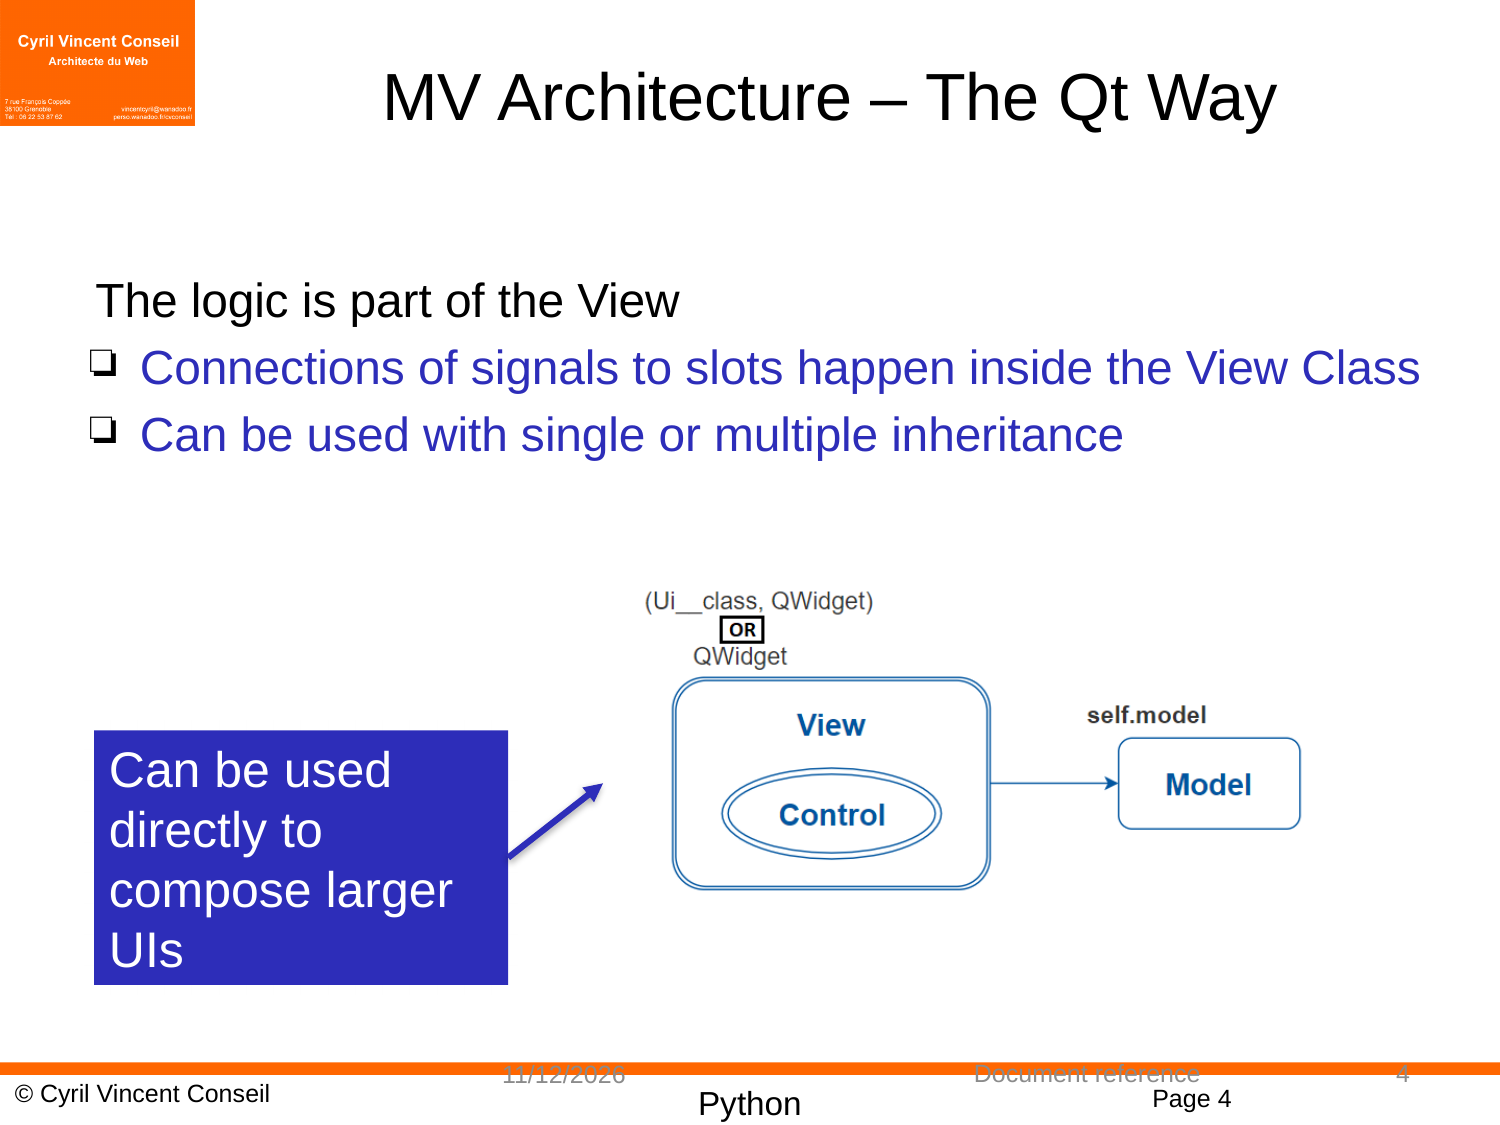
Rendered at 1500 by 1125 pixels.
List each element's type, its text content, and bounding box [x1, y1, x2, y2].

list The logic is part of the View Connections of signals to slots happen inside the View Class Can be used with single or multiple inheritance [75, 262, 1448, 526]
slide_number 4 [1342, 1042, 1425, 1103]
text_box Can be used directly to compose larger UIs [94, 730, 509, 985]
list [580, 555, 1343, 930]
title MV Architecture – The Qt Way [193, 0, 1469, 188]
footer Document reference [850, 1042, 1326, 1103]
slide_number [487, 1043, 838, 1104]
picture [0, 0, 193, 126]
